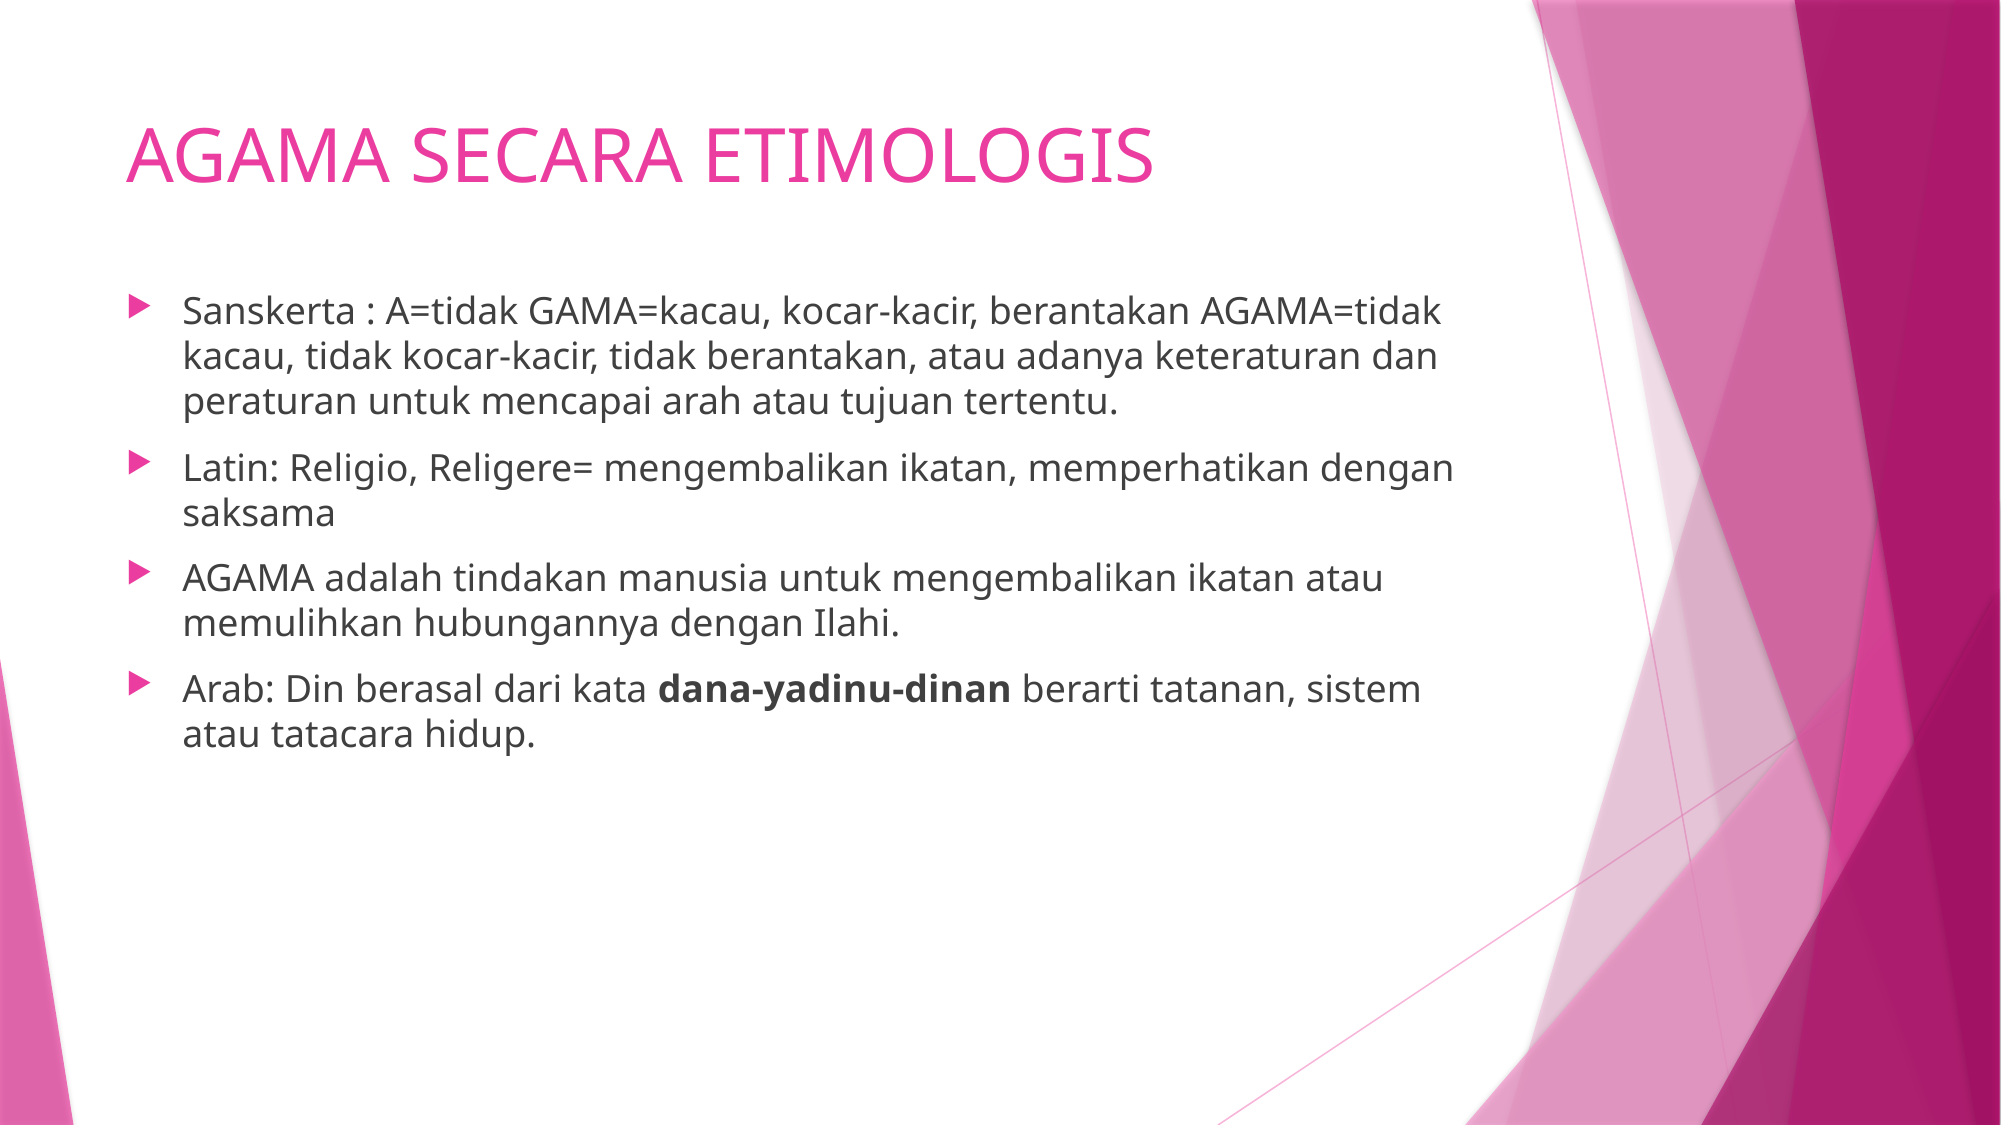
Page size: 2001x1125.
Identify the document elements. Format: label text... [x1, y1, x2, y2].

title AGAMA SECARA ETIMOLOGIS [111, 99, 1522, 280]
list Sanskerta : A=tidak GAMA=kacau, kocar-kacir, berantakan AGAMA=tidak kacau, tidak kocar-kacir, tidak berantakan, atau adanya keteraturan dan peraturan untuk mencapai arah atau tujuan tertentu. Latin: Religio, Religere= mengembalikan ikatan, memperhatikan dengan saksama AGAMA adalah tindakan manusia untuk mengembalikan ikatan atau memulihkan hubungannya dengan Ilahi. Arab: Din berasal dari kata dana-yadinu-dinan berarti tatanan, sistem atau tatacara hidup. [111, 280, 1522, 917]
